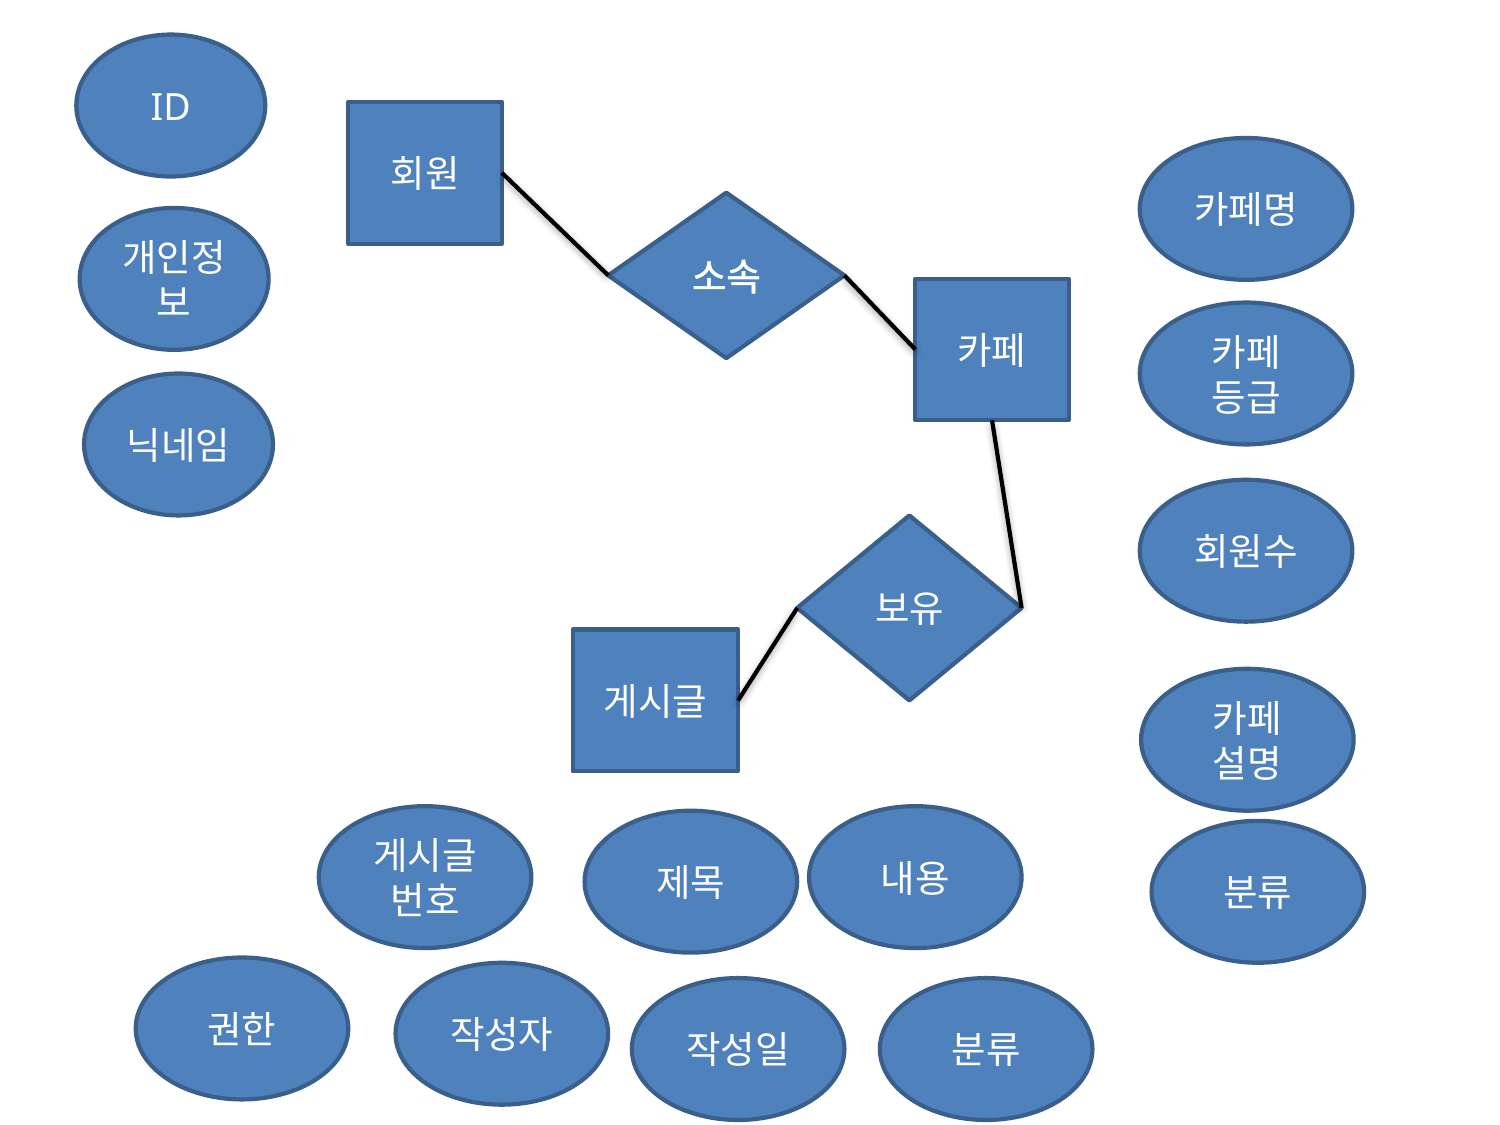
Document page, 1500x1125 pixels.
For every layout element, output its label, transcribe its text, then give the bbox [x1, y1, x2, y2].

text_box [991, 420, 1022, 609]
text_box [737, 607, 798, 701]
text_box 카페 [913, 277, 1071, 422]
text_box 소속 [612, 190, 845, 360]
text_box 카페 설명 [1138, 666, 1356, 813]
text_box 카페명 [1137, 135, 1355, 282]
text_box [501, 172, 609, 276]
text_box 게시글 [571, 627, 740, 773]
text_box 권한 [133, 955, 351, 1102]
text_box 제목 [582, 808, 800, 955]
text_box 작성일 [629, 975, 847, 1123]
text_box 카페 등급 [1137, 300, 1355, 447]
text_box 분류 [1149, 818, 1367, 965]
text_box 보유 [796, 513, 1014, 703]
text_box 내용 [806, 804, 1024, 951]
text_box ID [74, 32, 268, 179]
text_box 회원 [346, 100, 504, 246]
text_box 회원수 [1137, 477, 1355, 624]
text_box 작성자 [393, 960, 611, 1107]
text_box 분류 [877, 975, 1095, 1123]
text_box 개인정보 [77, 205, 271, 352]
text_box 게시글 번호 [316, 804, 534, 951]
text_box 닉네임 [81, 371, 276, 518]
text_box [844, 275, 916, 350]
